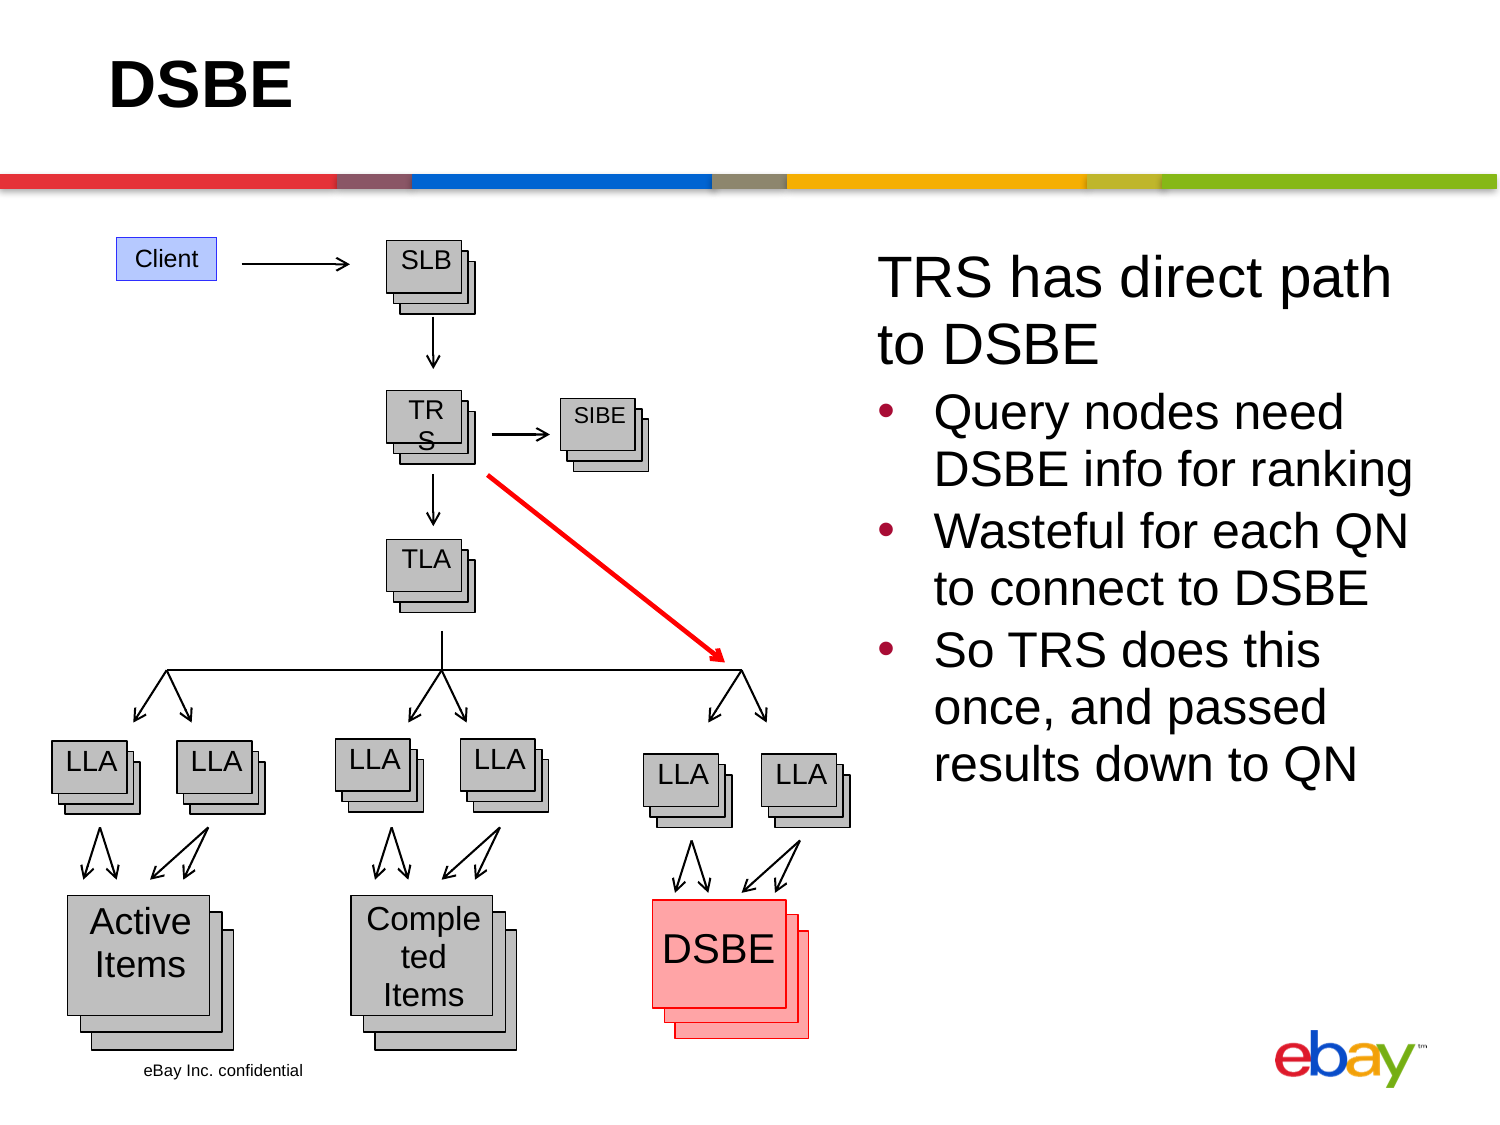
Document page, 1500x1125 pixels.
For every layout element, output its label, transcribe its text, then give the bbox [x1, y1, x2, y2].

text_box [391, 827, 409, 880]
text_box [168, 669, 192, 723]
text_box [174, 737, 266, 815]
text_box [66, 892, 234, 1051]
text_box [183, 827, 209, 880]
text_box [458, 735, 549, 813]
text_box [744, 669, 767, 723]
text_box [384, 535, 476, 613]
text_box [557, 394, 649, 472]
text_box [133, 669, 167, 723]
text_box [349, 892, 517, 1051]
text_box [741, 840, 772, 894]
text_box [149, 827, 180, 880]
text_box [637, 899, 809, 1039]
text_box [441, 827, 472, 880]
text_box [774, 840, 801, 894]
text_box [332, 735, 424, 813]
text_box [49, 737, 141, 815]
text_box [759, 750, 851, 828]
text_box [384, 237, 476, 315]
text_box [83, 827, 97, 880]
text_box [443, 669, 467, 723]
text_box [487, 474, 726, 663]
picture [1275, 1030, 1427, 1088]
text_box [384, 387, 476, 465]
text_box TRS has direct path to DSBE Query nodes need DSBE info for ranking Wasteful for each QN to connect to DSBE So TRS does this once, and passed results down to QN [862, 237, 1463, 800]
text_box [474, 827, 501, 880]
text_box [707, 669, 742, 723]
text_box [674, 840, 689, 894]
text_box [641, 750, 733, 828]
title DSBE [93, 18, 1426, 138]
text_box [374, 827, 389, 880]
text_box Client [116, 237, 217, 281]
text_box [407, 669, 442, 723]
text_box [691, 840, 709, 894]
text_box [99, 827, 117, 880]
